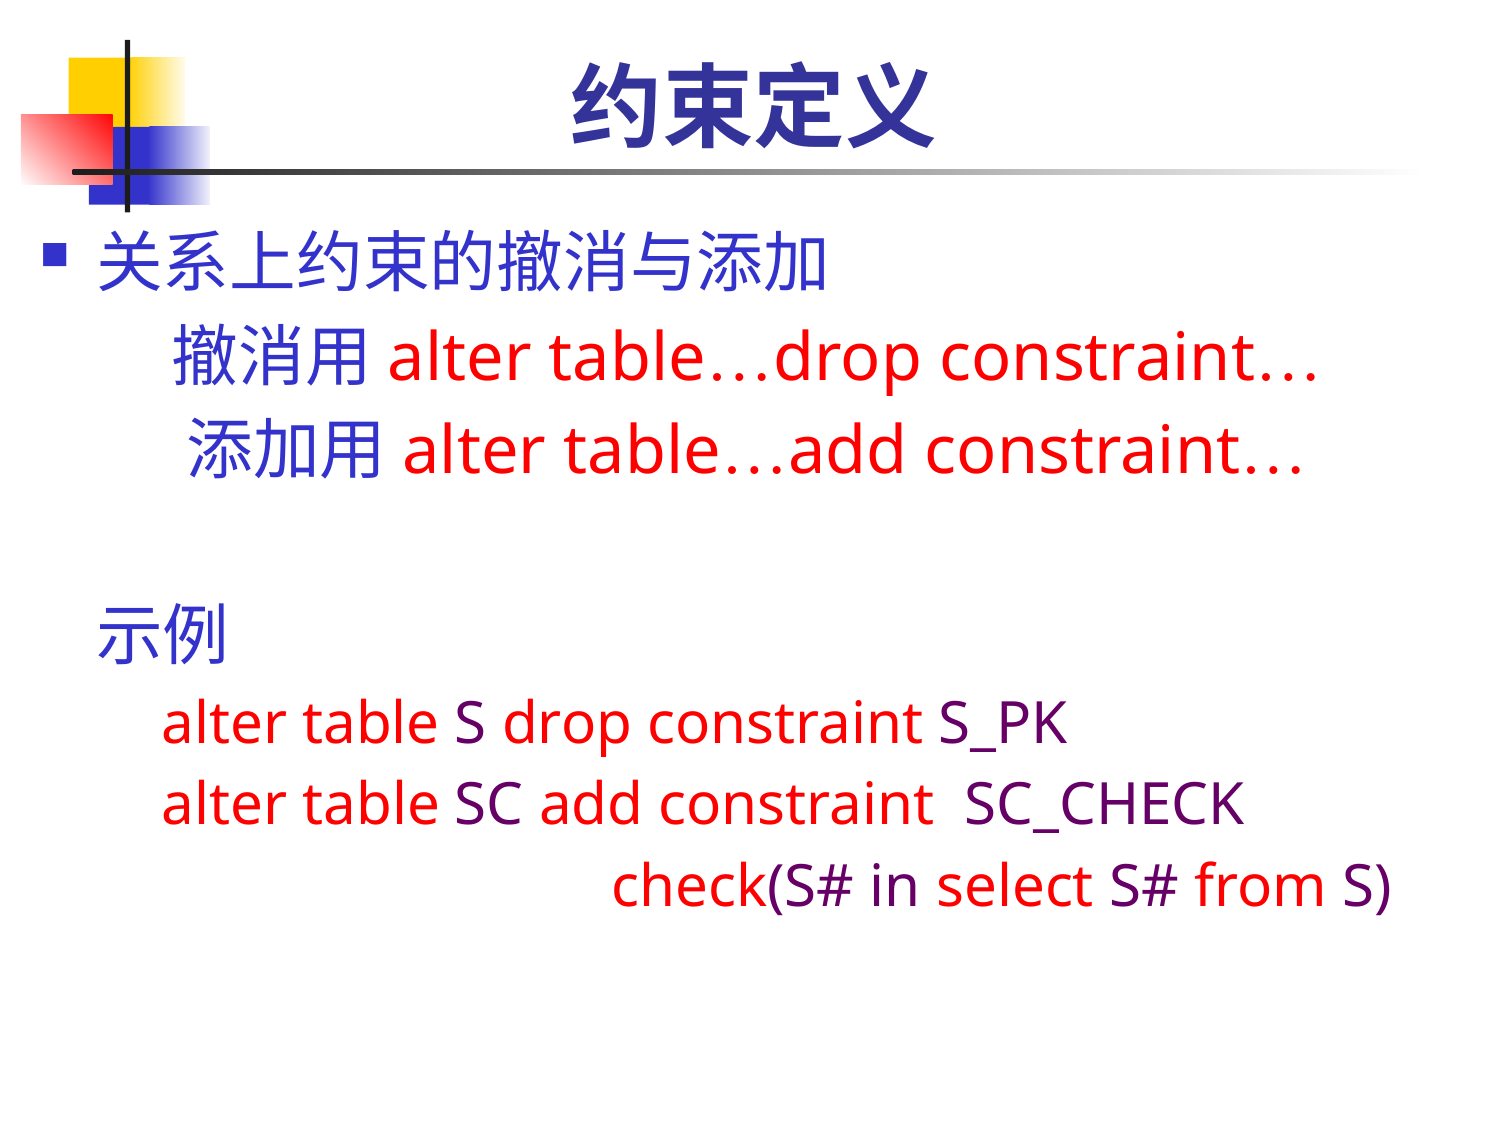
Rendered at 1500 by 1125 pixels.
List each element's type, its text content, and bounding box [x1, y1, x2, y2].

title 约束定义 [57, 27, 1451, 167]
list 关系上约束的撤消与添加 撤消用alter table…drop constraint… 添加用alter table…add constraint… 示例 alter table S drop constraint S_PK alter table SC add constraint SC_CHECK check(S# in select S# from S) [24, 212, 1470, 1101]
